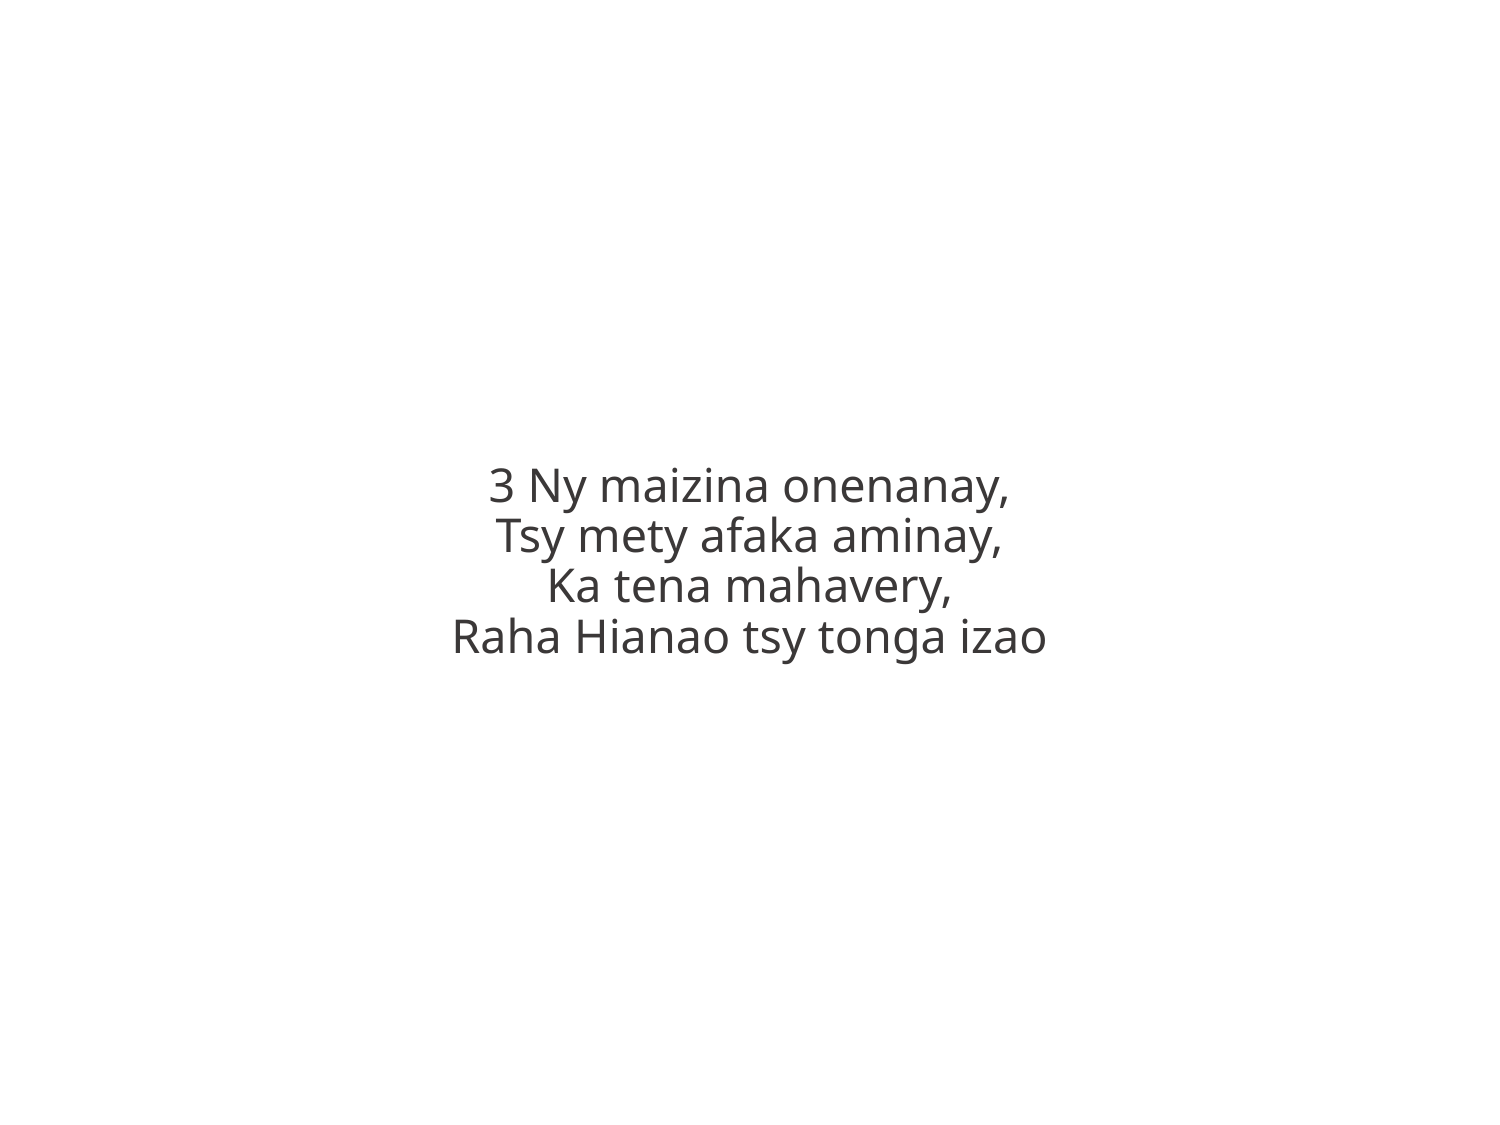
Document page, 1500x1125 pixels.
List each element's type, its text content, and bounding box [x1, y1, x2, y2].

title 3 Ny maizina onenanay, Tsy mety afaka aminay, Ka tena mahavery, Raha Hianao tsy tonga izao [13, 453, 1487, 672]
